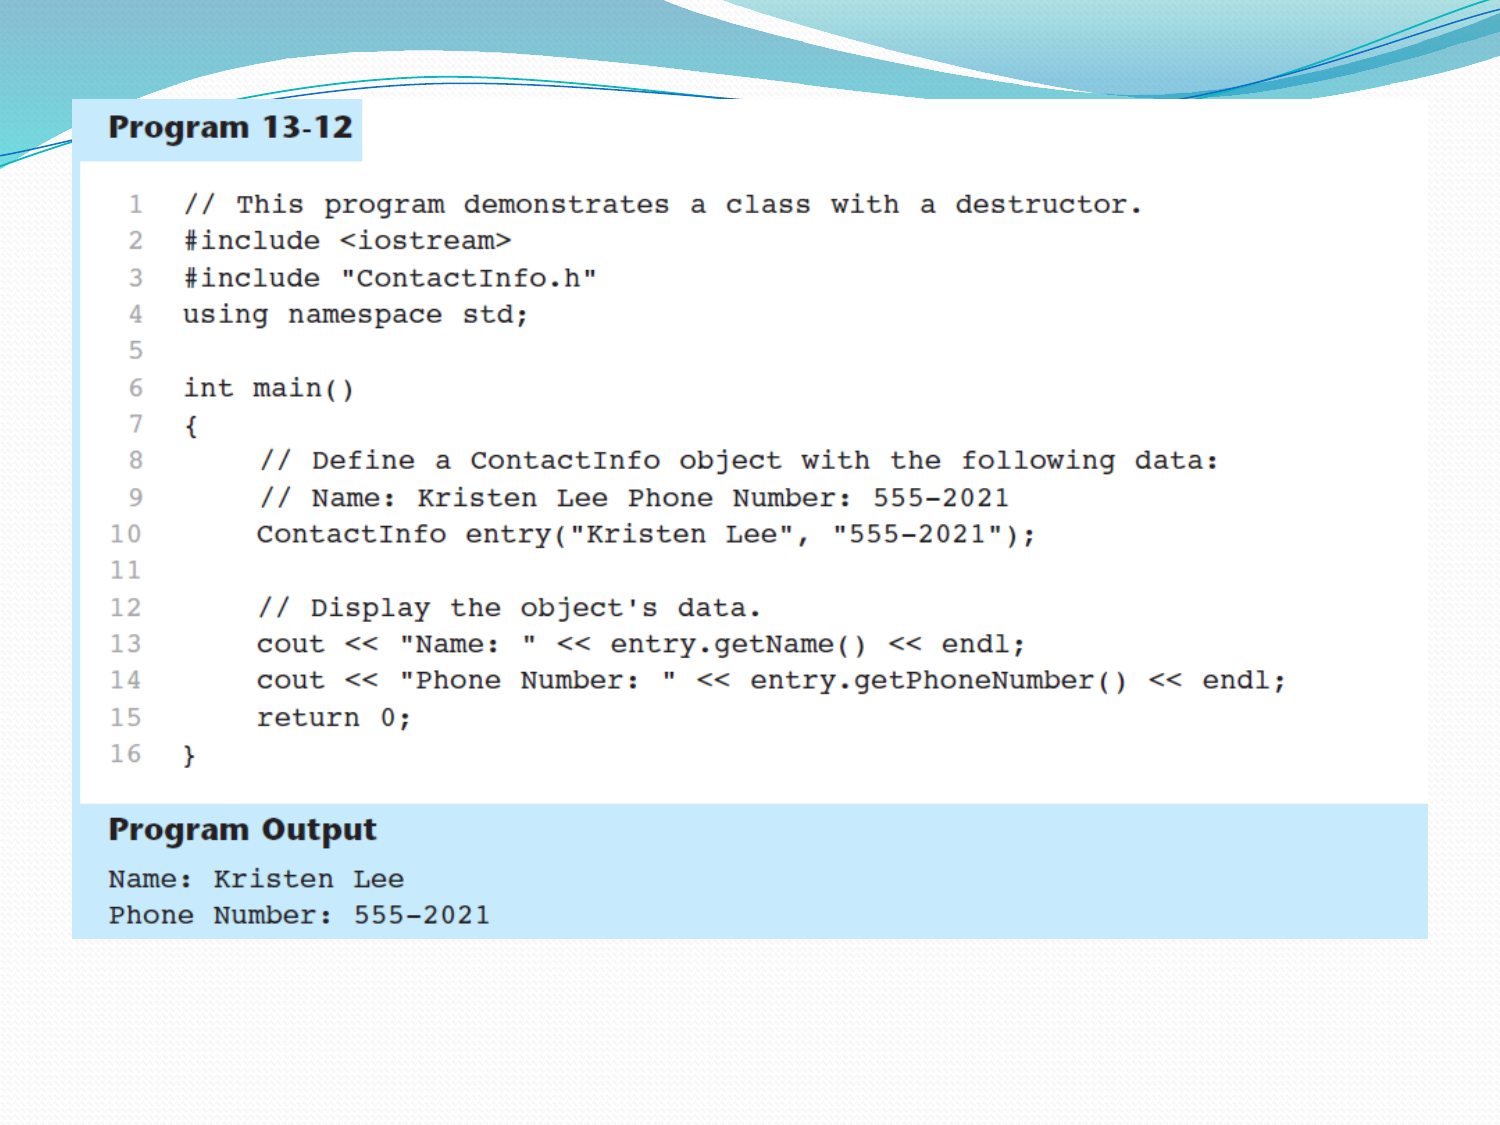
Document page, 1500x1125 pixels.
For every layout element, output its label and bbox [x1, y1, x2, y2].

picture [71, 99, 1429, 940]
